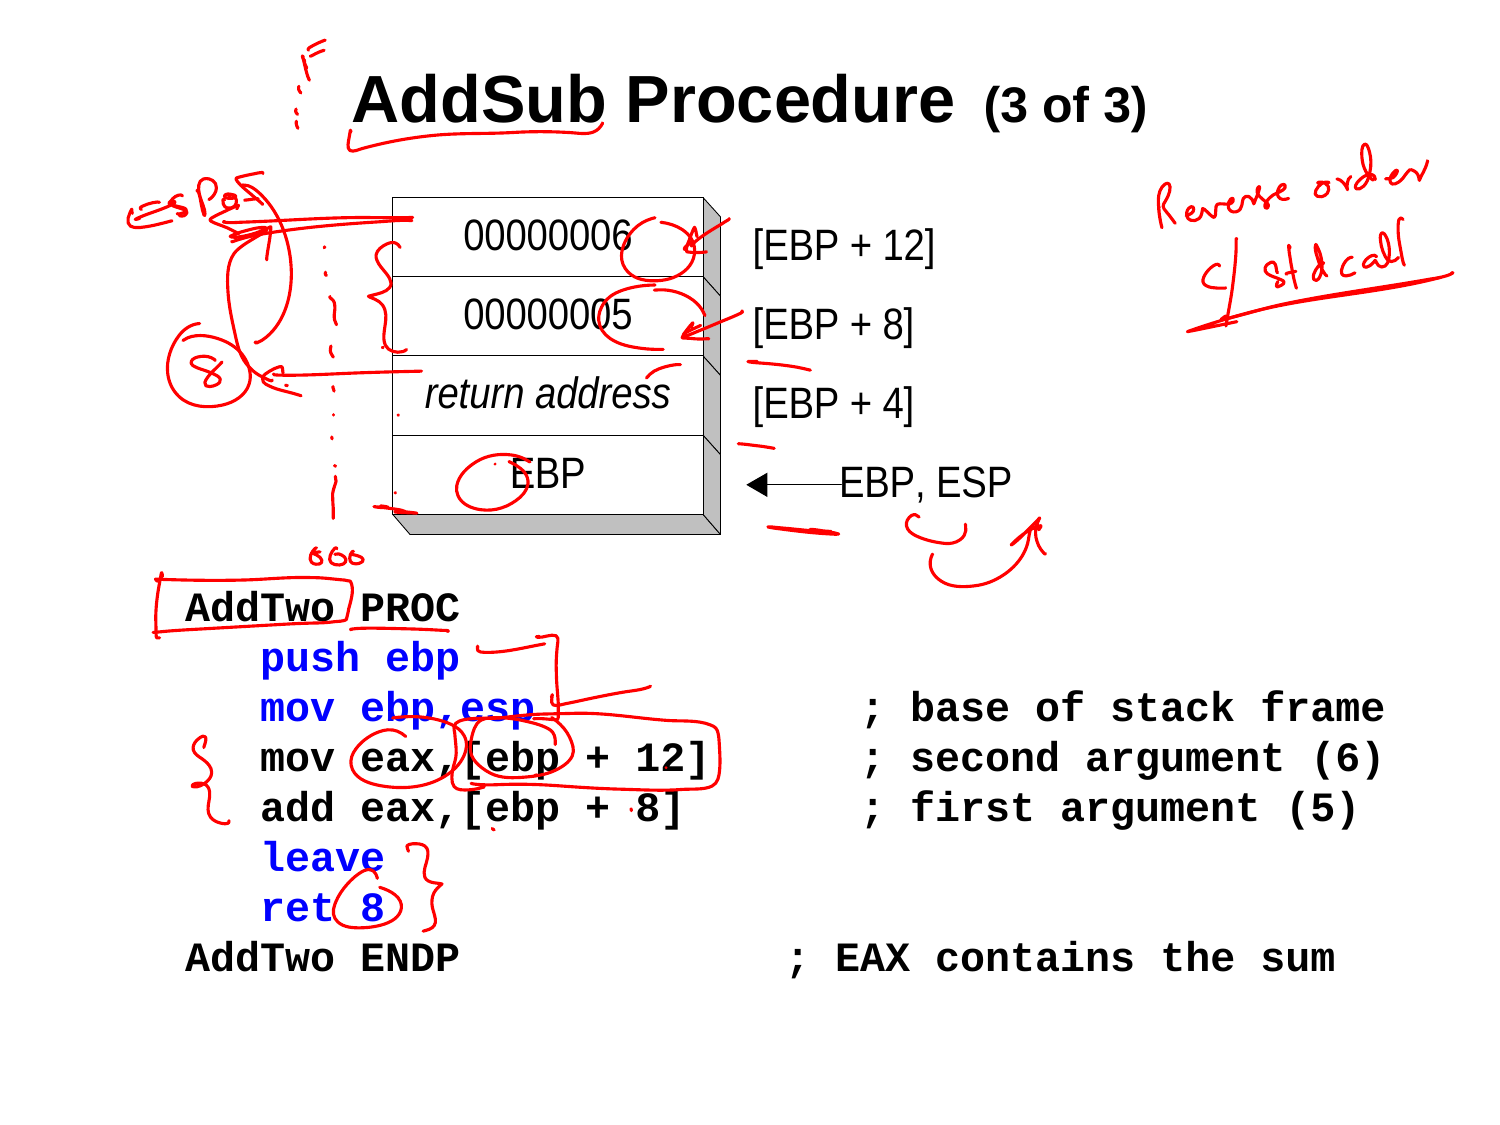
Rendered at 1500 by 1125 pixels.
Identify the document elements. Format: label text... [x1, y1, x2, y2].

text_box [387, 191, 1126, 563]
title AddSub Procedure (3 of 3) [75, 24, 1425, 168]
text_box AddTwo PROC push ebp mov ebp,esp ; base of stack frame mov eax,[ebp + 12] ; second argument (6) add eax,[ebp + 8] ; first argument (5) leave ret 8 AddTwo ENDP ; EAX contains the sum [162, 549, 1463, 1050]
